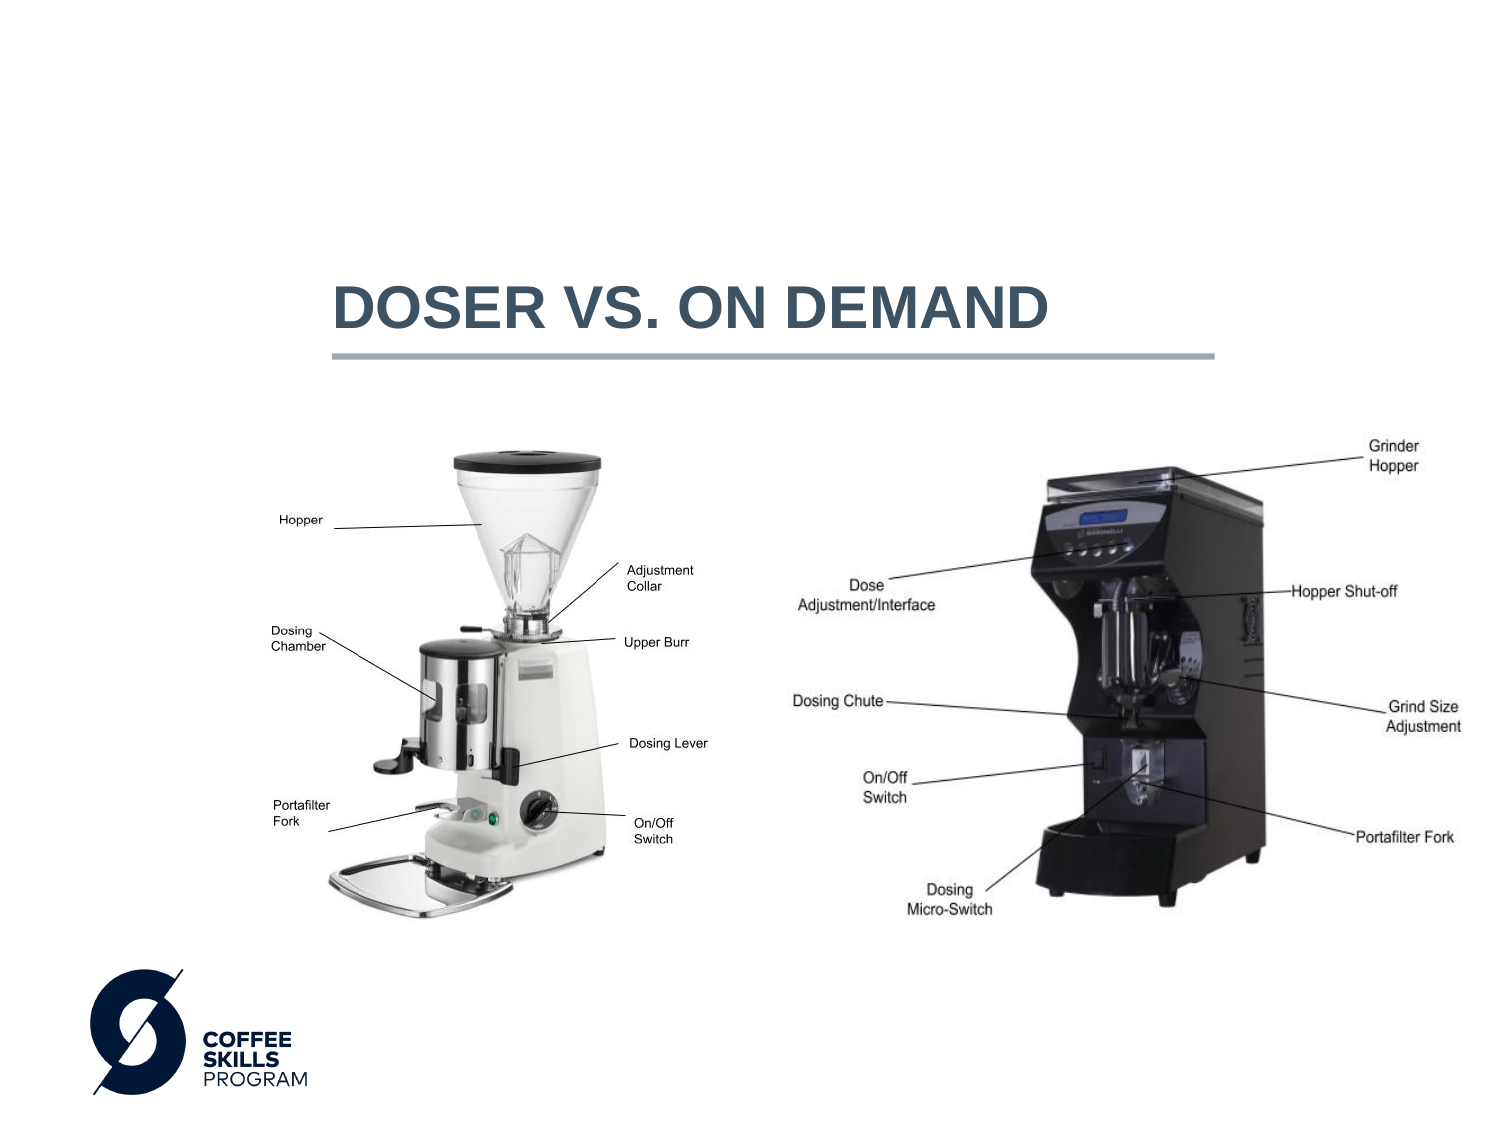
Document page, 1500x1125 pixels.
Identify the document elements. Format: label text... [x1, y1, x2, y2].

text_box DOSER VS. ON DEMAND [317, 260, 1247, 414]
picture [67, 384, 1500, 1111]
